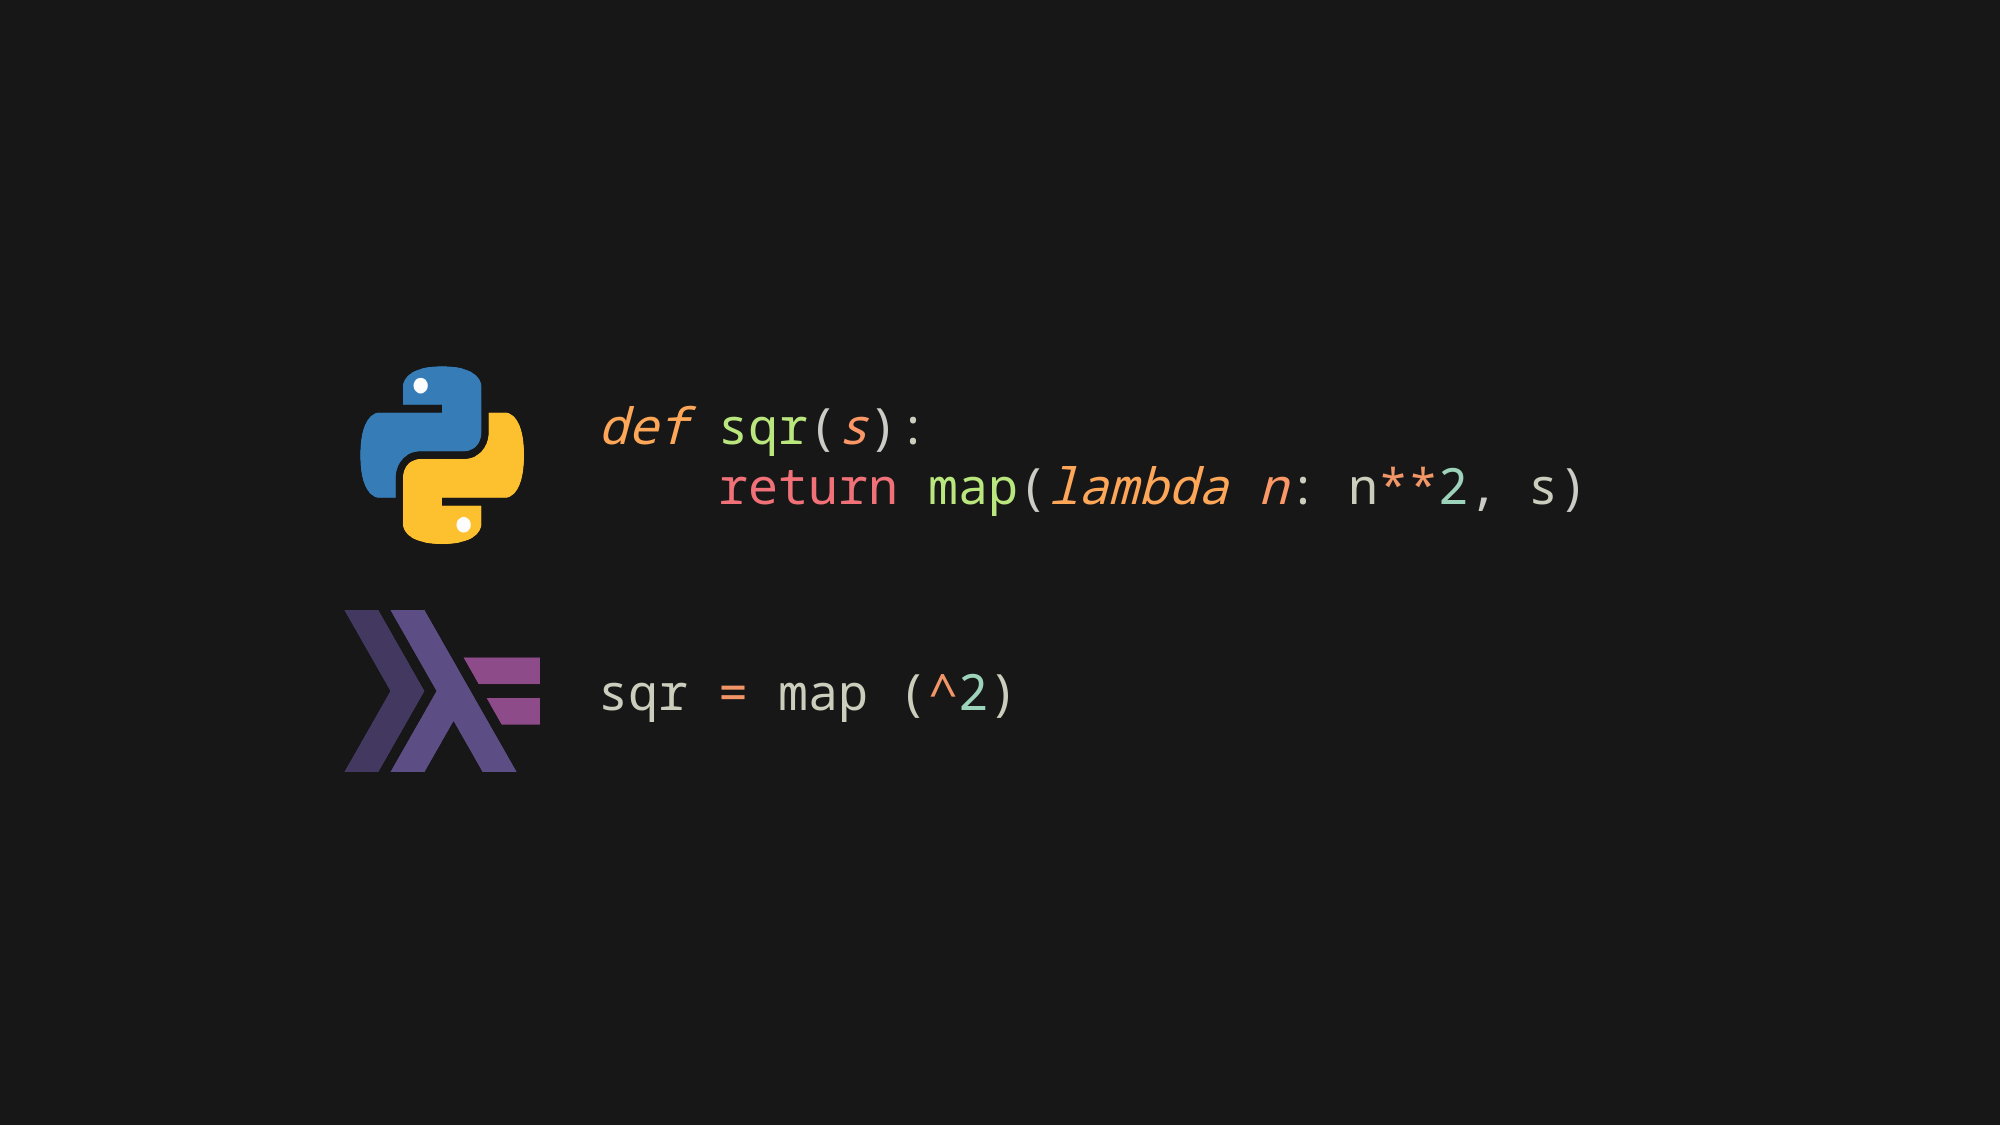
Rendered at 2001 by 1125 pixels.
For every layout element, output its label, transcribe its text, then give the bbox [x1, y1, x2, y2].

picture [335, 339, 549, 571]
text_box def sqr(s): return map(lambda n: n**2, s) [583, 386, 1658, 522]
picture [344, 610, 540, 772]
text_box sqr = map (^2) [583, 652, 1270, 728]
